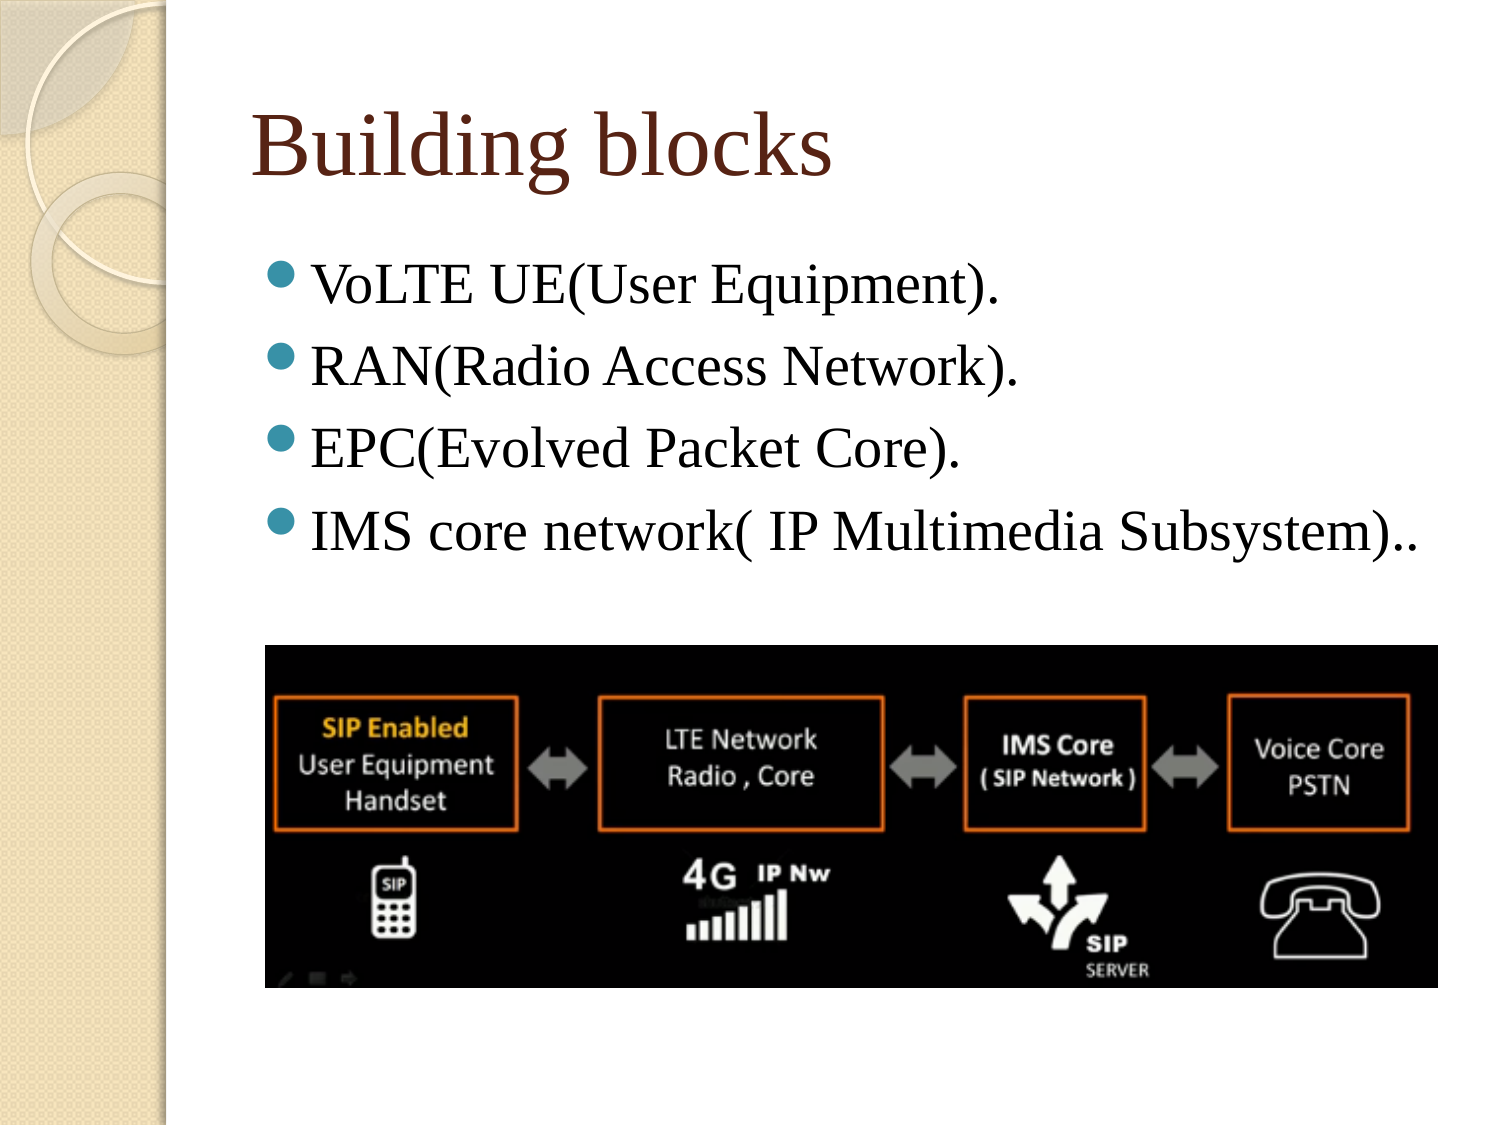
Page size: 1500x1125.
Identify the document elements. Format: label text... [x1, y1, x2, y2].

title Building blocks [235, 45, 1466, 233]
list VoLTE UE(User Equipment). RAN(Radio Access Network). EPC(Evolved Packet Core). IMS core network( IP Multimedia Subsystem).. [235, 237, 1466, 1025]
picture [265, 644, 1439, 989]
